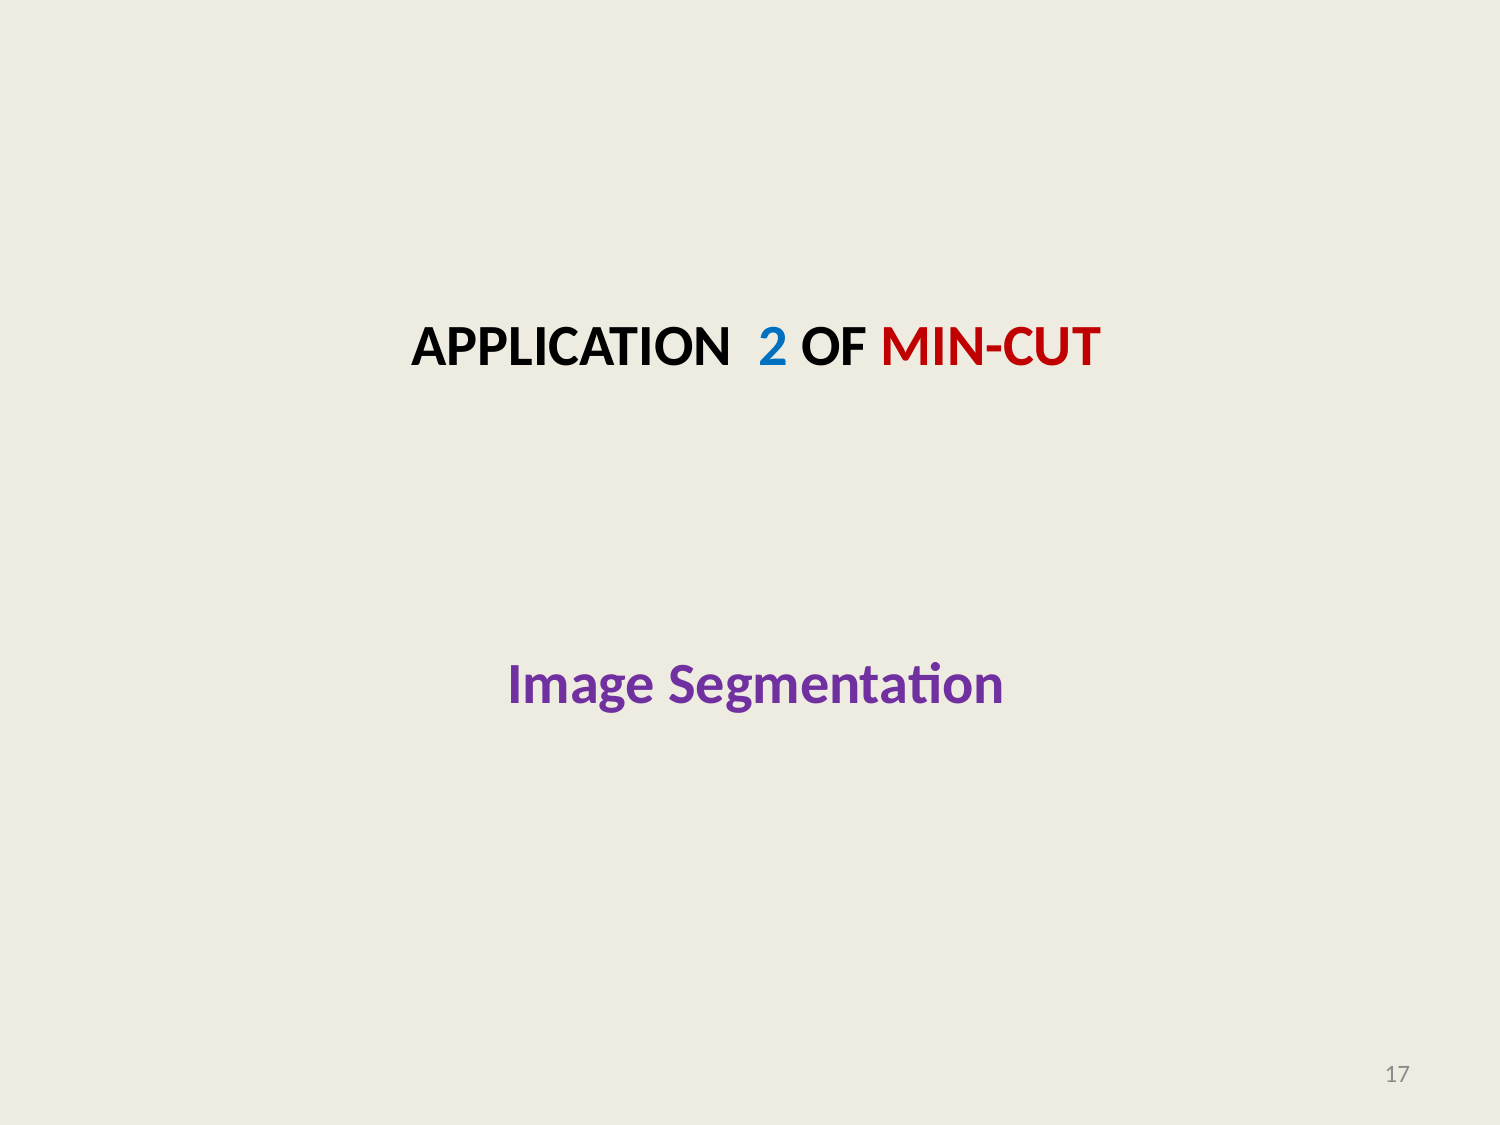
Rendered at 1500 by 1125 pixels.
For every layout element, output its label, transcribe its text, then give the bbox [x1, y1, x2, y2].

list Image Segmentation [118, 476, 1394, 723]
slide_number 17 [1074, 1042, 1425, 1103]
title Application 2 of Min-CUT [118, 299, 1394, 476]
